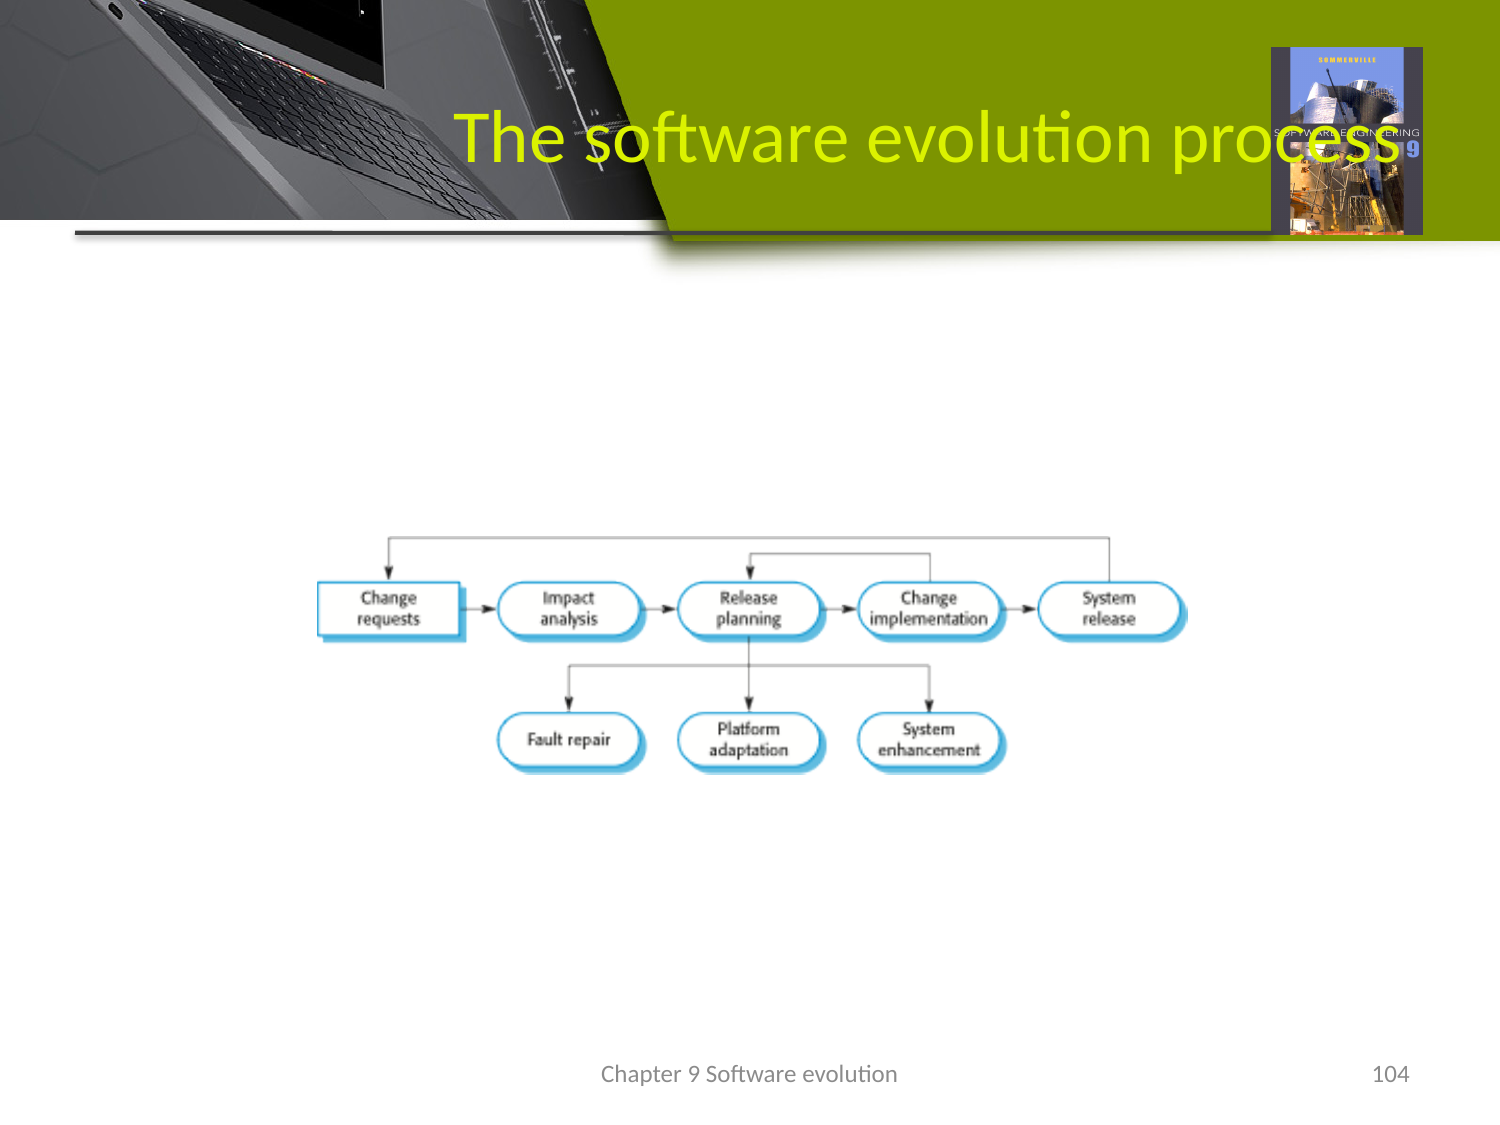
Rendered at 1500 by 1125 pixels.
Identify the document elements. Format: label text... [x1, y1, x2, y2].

slide_number 104 [1074, 1042, 1425, 1103]
picture [0, 0, 1500, 1125]
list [316, 536, 1188, 775]
footer Chapter 9 Software evolution [512, 1042, 988, 1103]
title The software evolution process [79, 49, 1435, 217]
